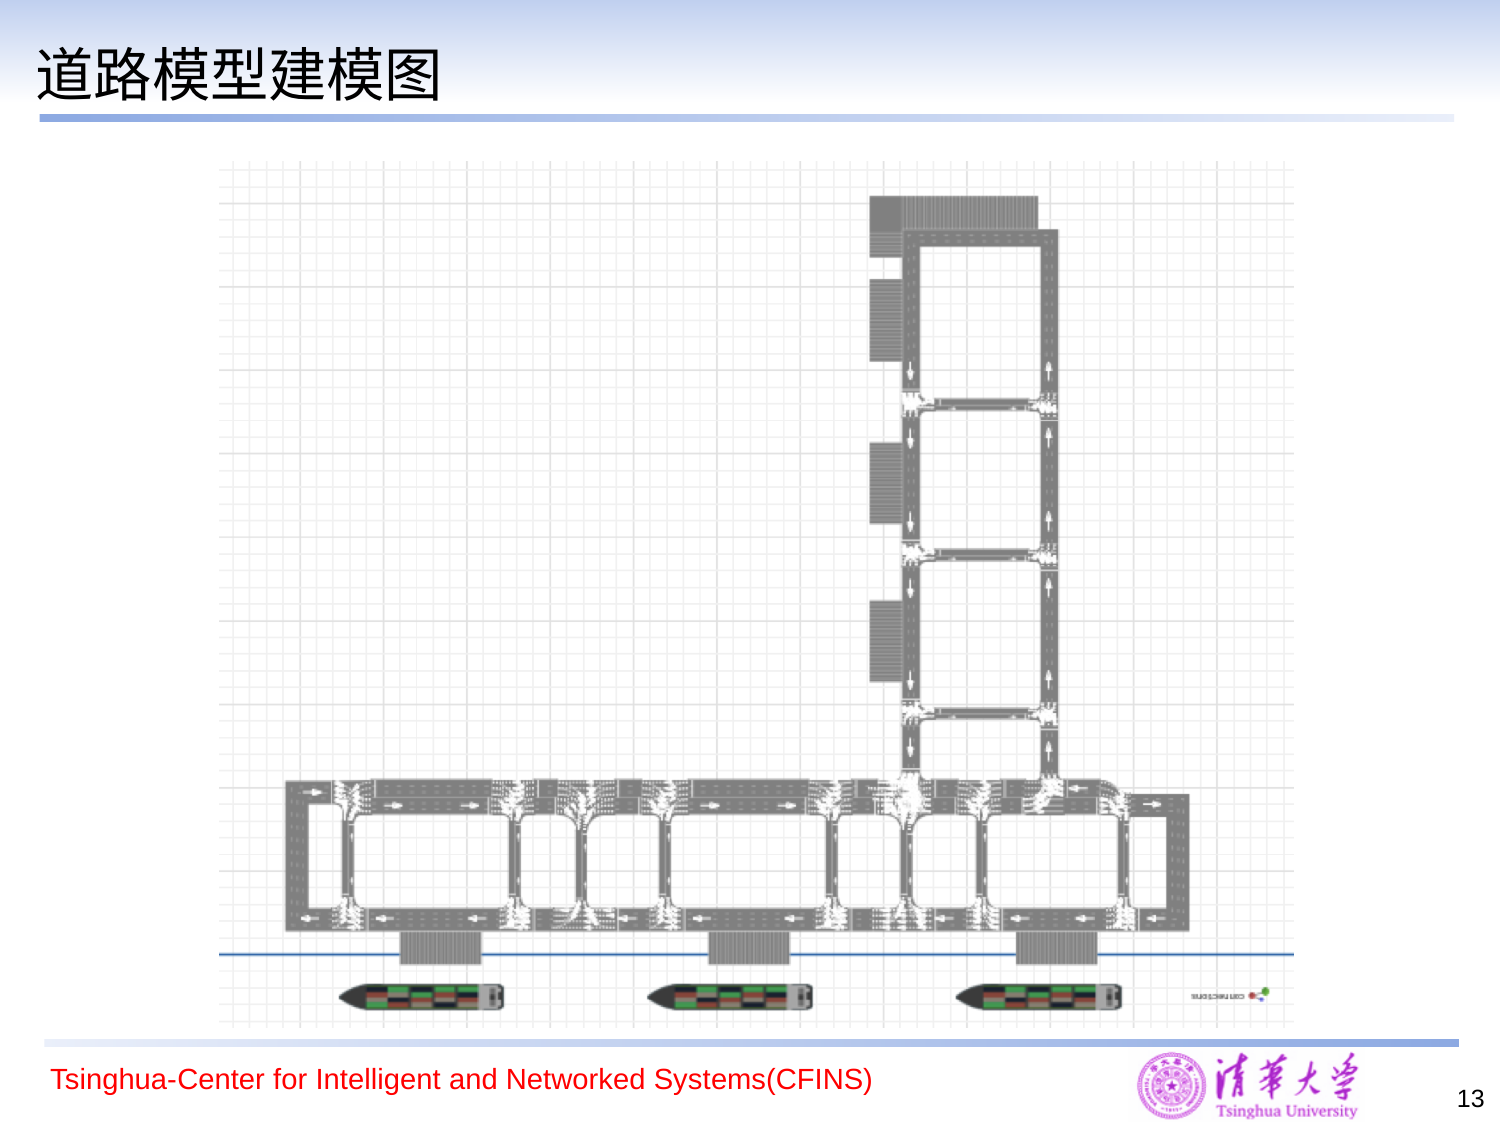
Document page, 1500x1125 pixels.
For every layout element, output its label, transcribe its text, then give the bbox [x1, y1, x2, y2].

slide_number 13 [1187, 1074, 1500, 1125]
title 道路模型建模图 [20, 35, 1448, 111]
picture [1128, 1047, 1365, 1122]
picture [218, 160, 1294, 1028]
